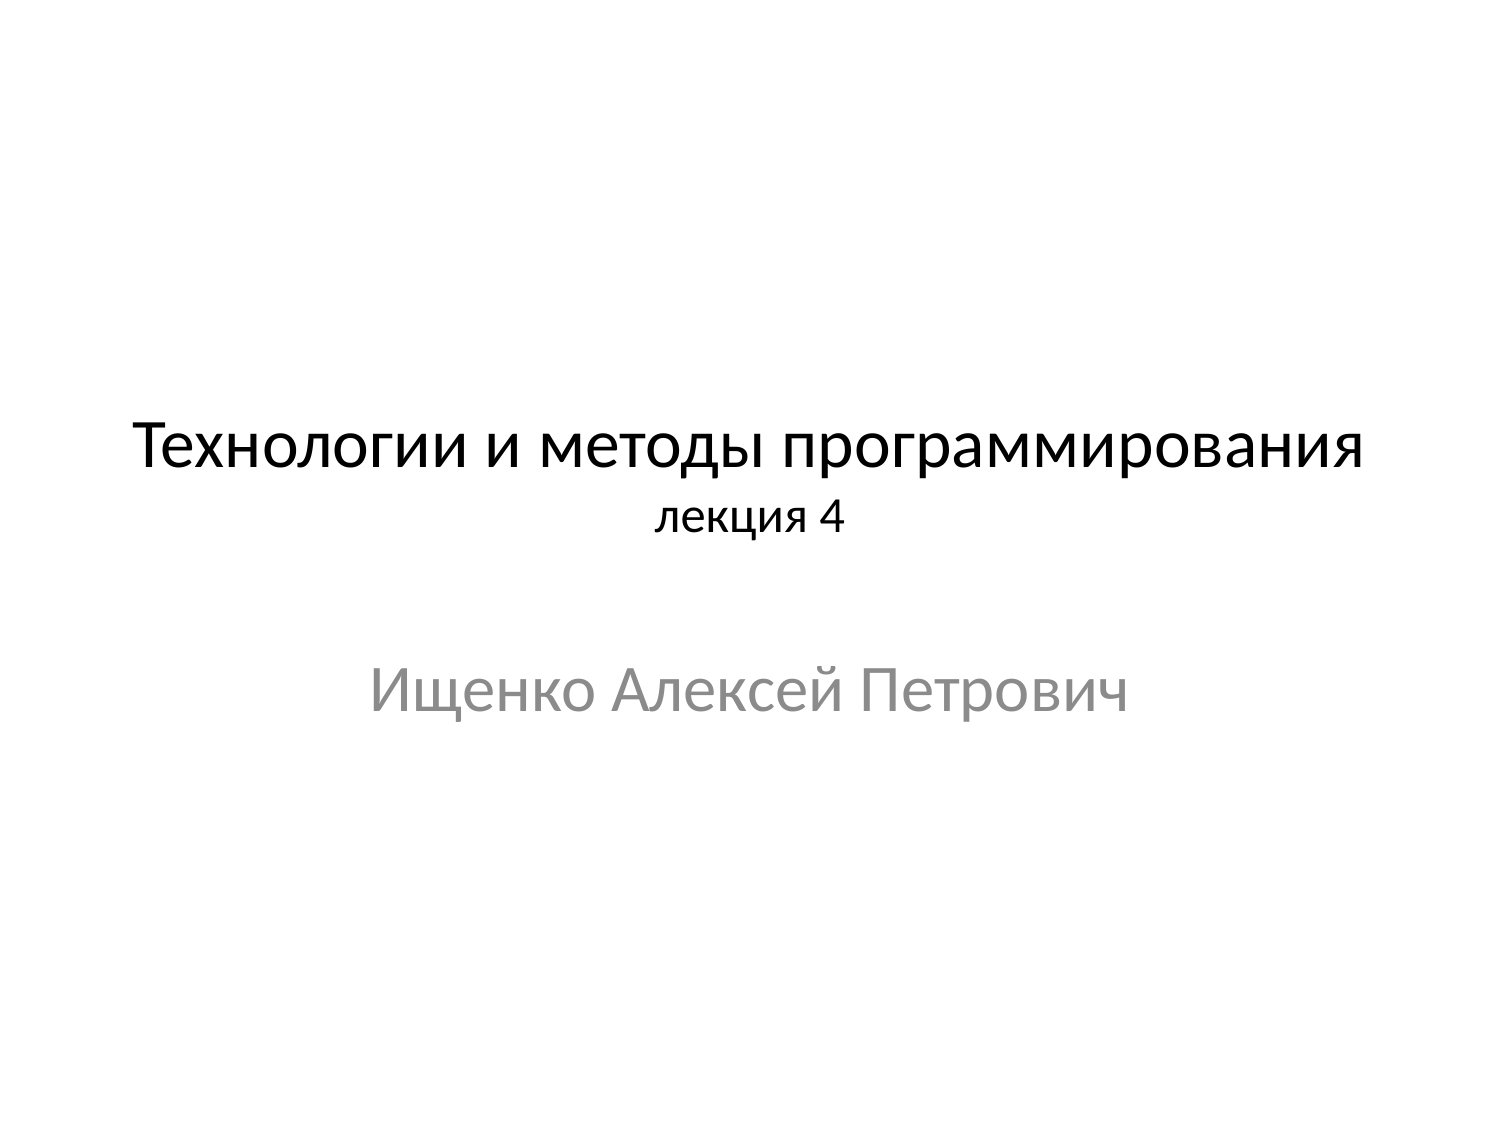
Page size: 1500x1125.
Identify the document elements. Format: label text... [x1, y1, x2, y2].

title Технологии и методы программирования лекция 4 [112, 349, 1388, 591]
subtitle Ищенко Алексей Петрович [225, 637, 1275, 925]
